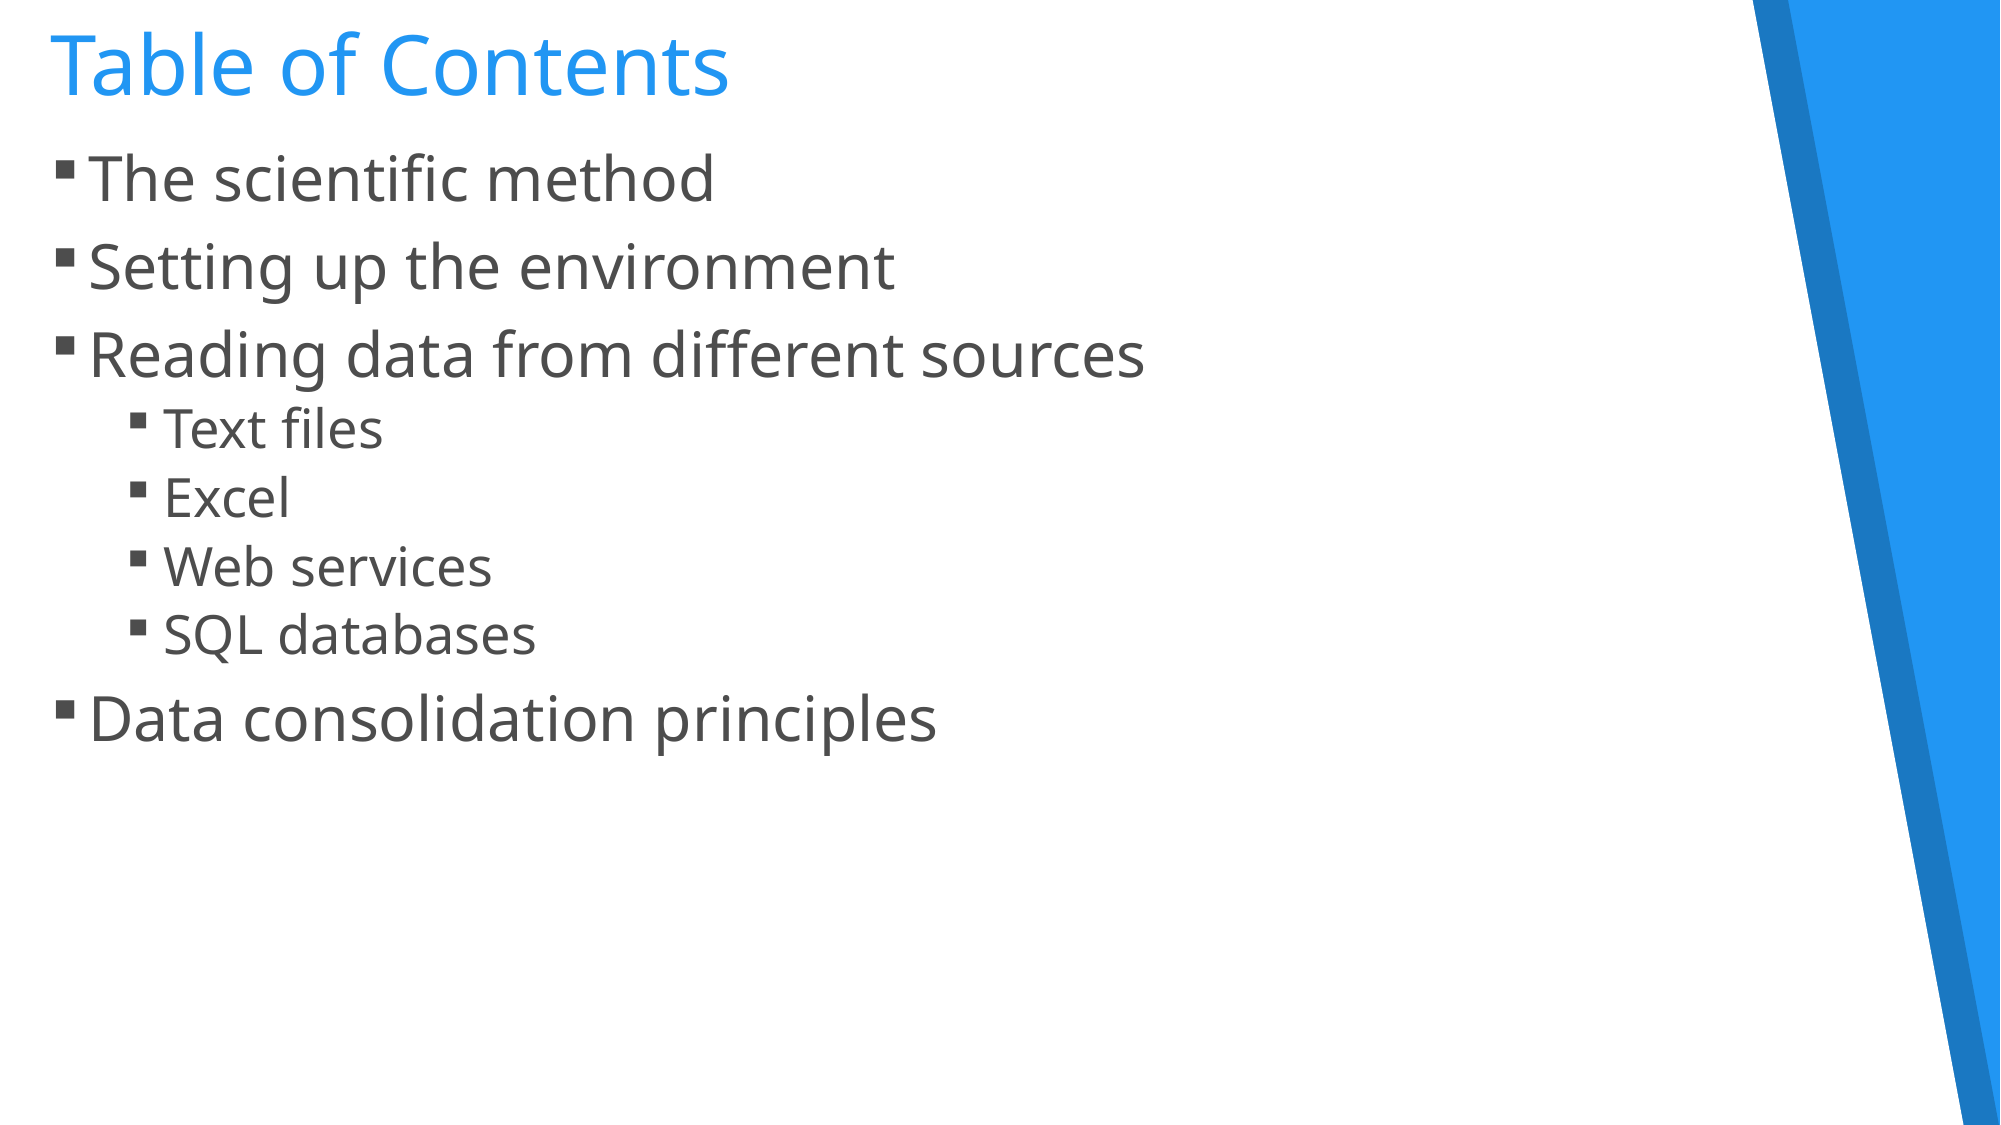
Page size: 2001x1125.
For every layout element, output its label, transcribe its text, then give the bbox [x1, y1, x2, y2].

title Table of Contents [35, 0, 1959, 137]
list The scientific method Setting up the environment Reading data from different sources Text files Excel Web services SQL databases Data consolidation principles [35, 139, 1959, 1103]
